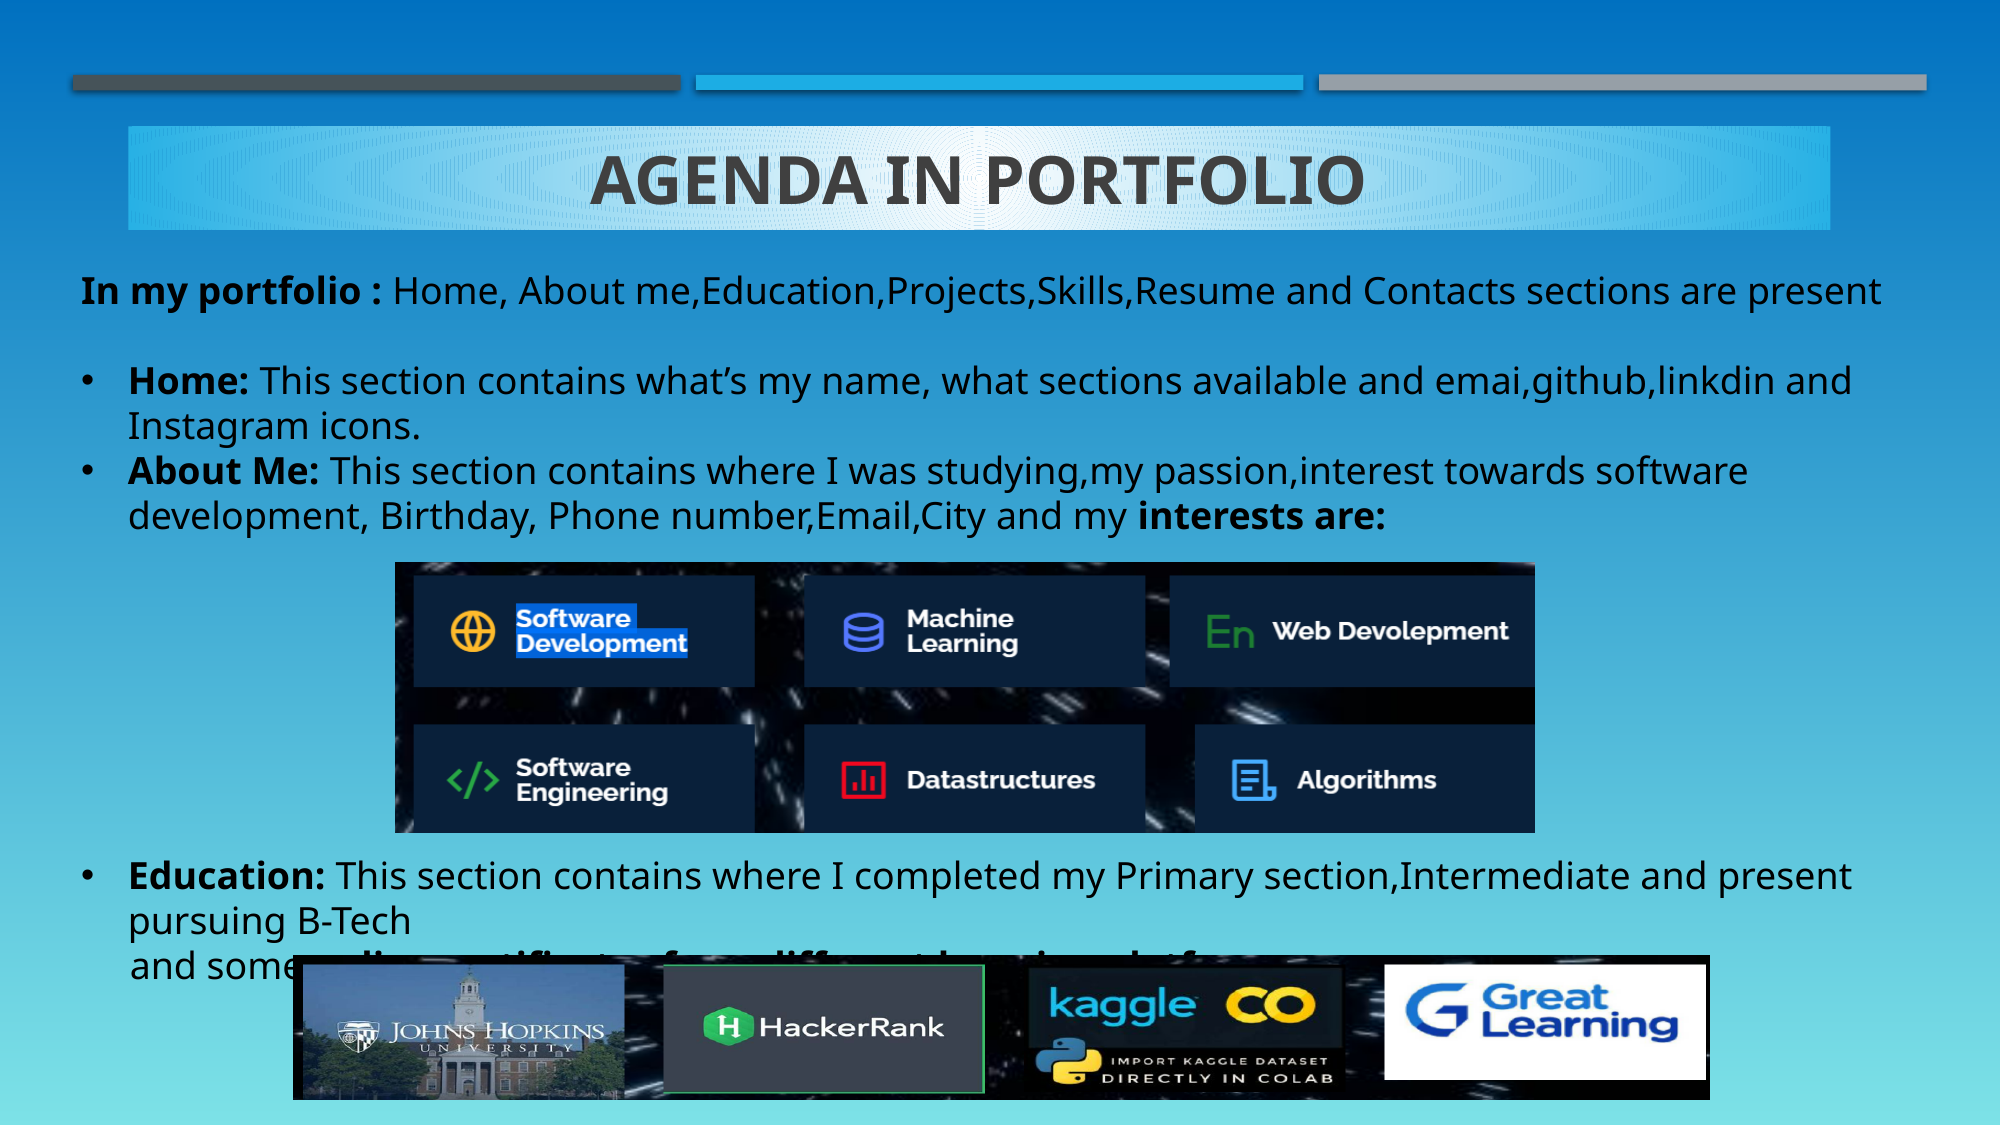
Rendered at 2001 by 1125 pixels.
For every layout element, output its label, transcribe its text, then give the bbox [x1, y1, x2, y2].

text_box In my portfolio : Home, About me,Education,Projects,Skills,Resume and Contacts sections are present Home: This section contains what’s my name, what sections available and emai,github,linkdin and Instagram icons. About Me: This section contains where I was studying,my passion,interest towards software development, Birthday, Phone number,Email,City and my interests are: Education: This section contains where I completed my Primary section,Intermediate and present pursuing B-Tech and some online certificates from different learning platforms are: [66, 259, 1937, 1085]
title AGENDA IN PORTFOLIO [128, 126, 1831, 230]
picture [394, 561, 1536, 833]
picture [293, 954, 1710, 1101]
